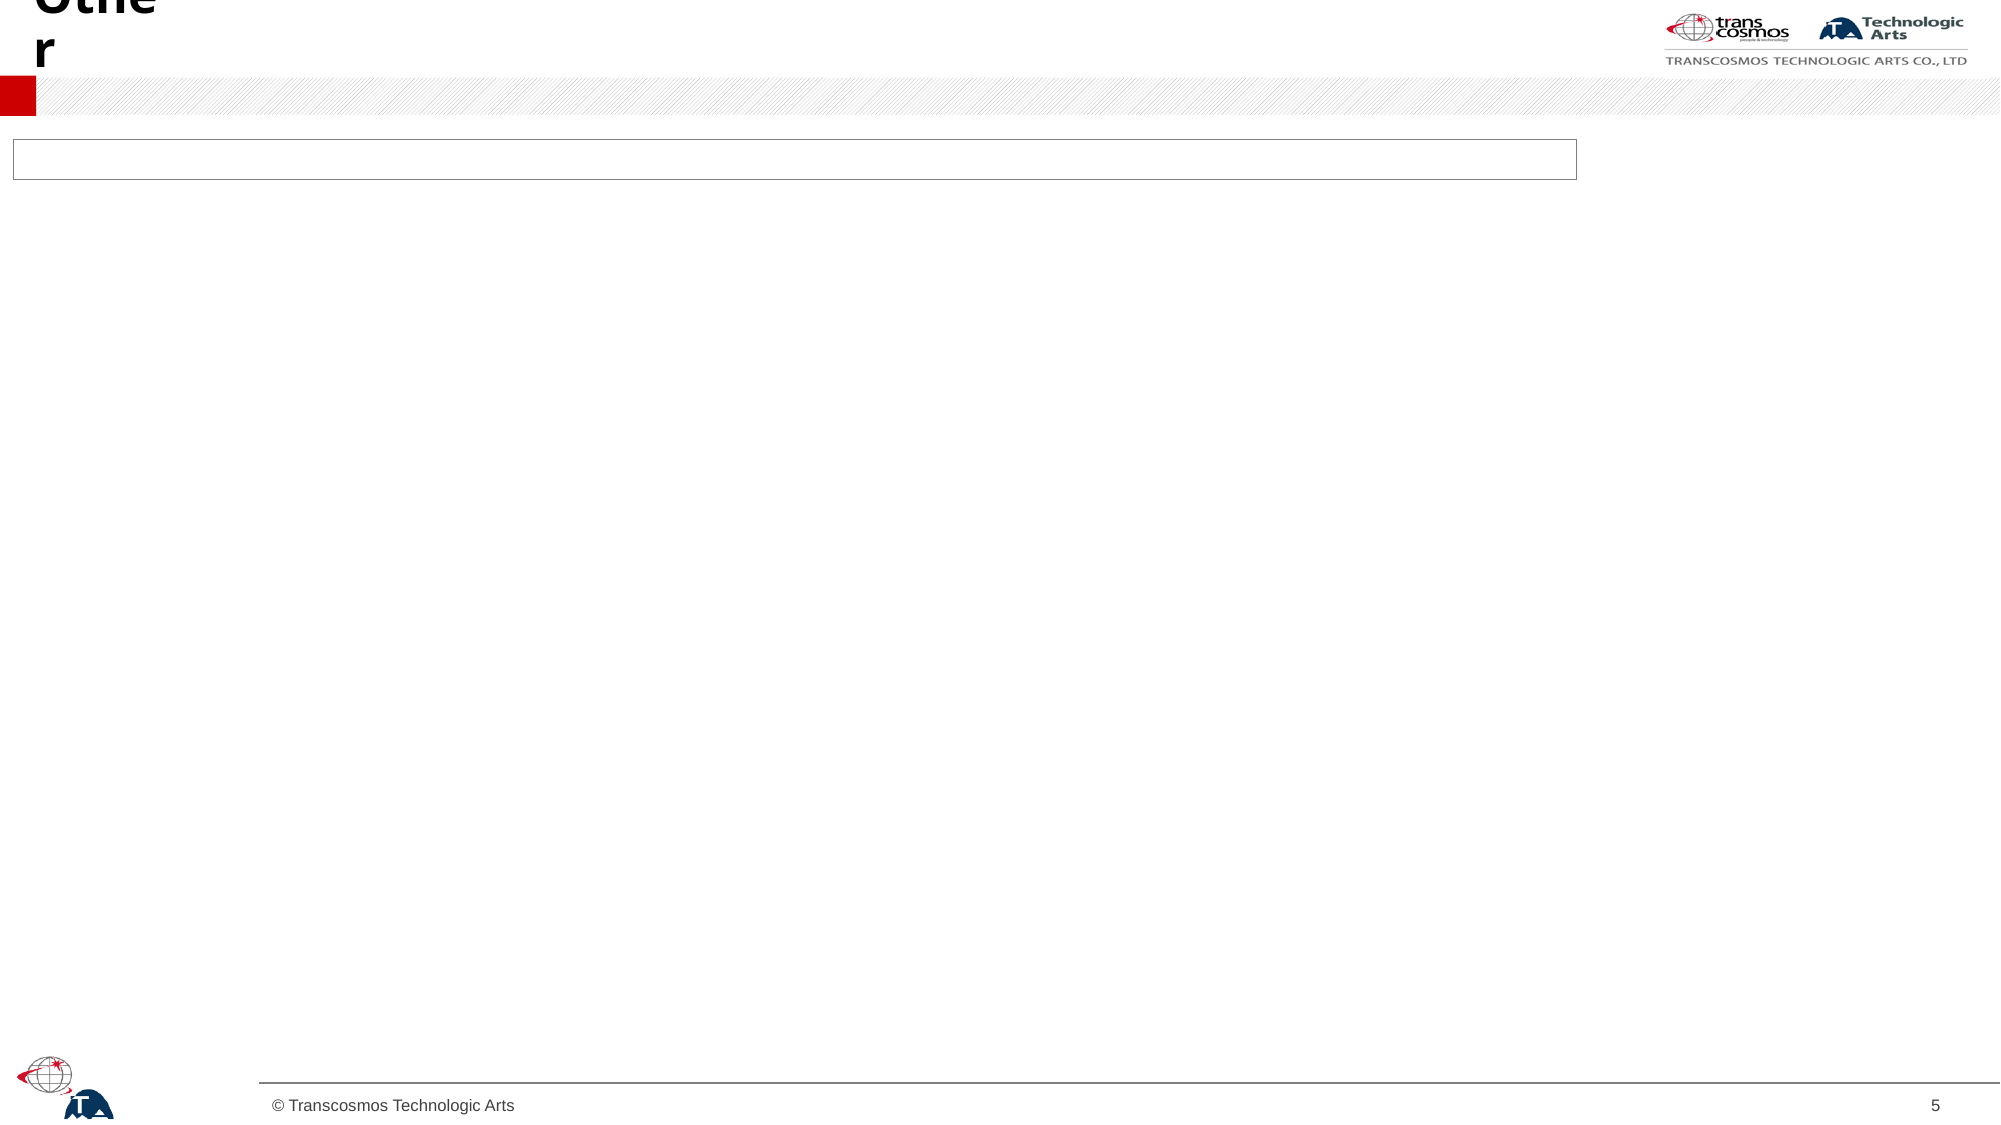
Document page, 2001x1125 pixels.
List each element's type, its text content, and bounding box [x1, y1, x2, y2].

picture [1663, 12, 1989, 79]
title Other [23, 19, 180, 84]
text_box [13, 139, 1577, 180]
picture [17, 1055, 114, 1120]
